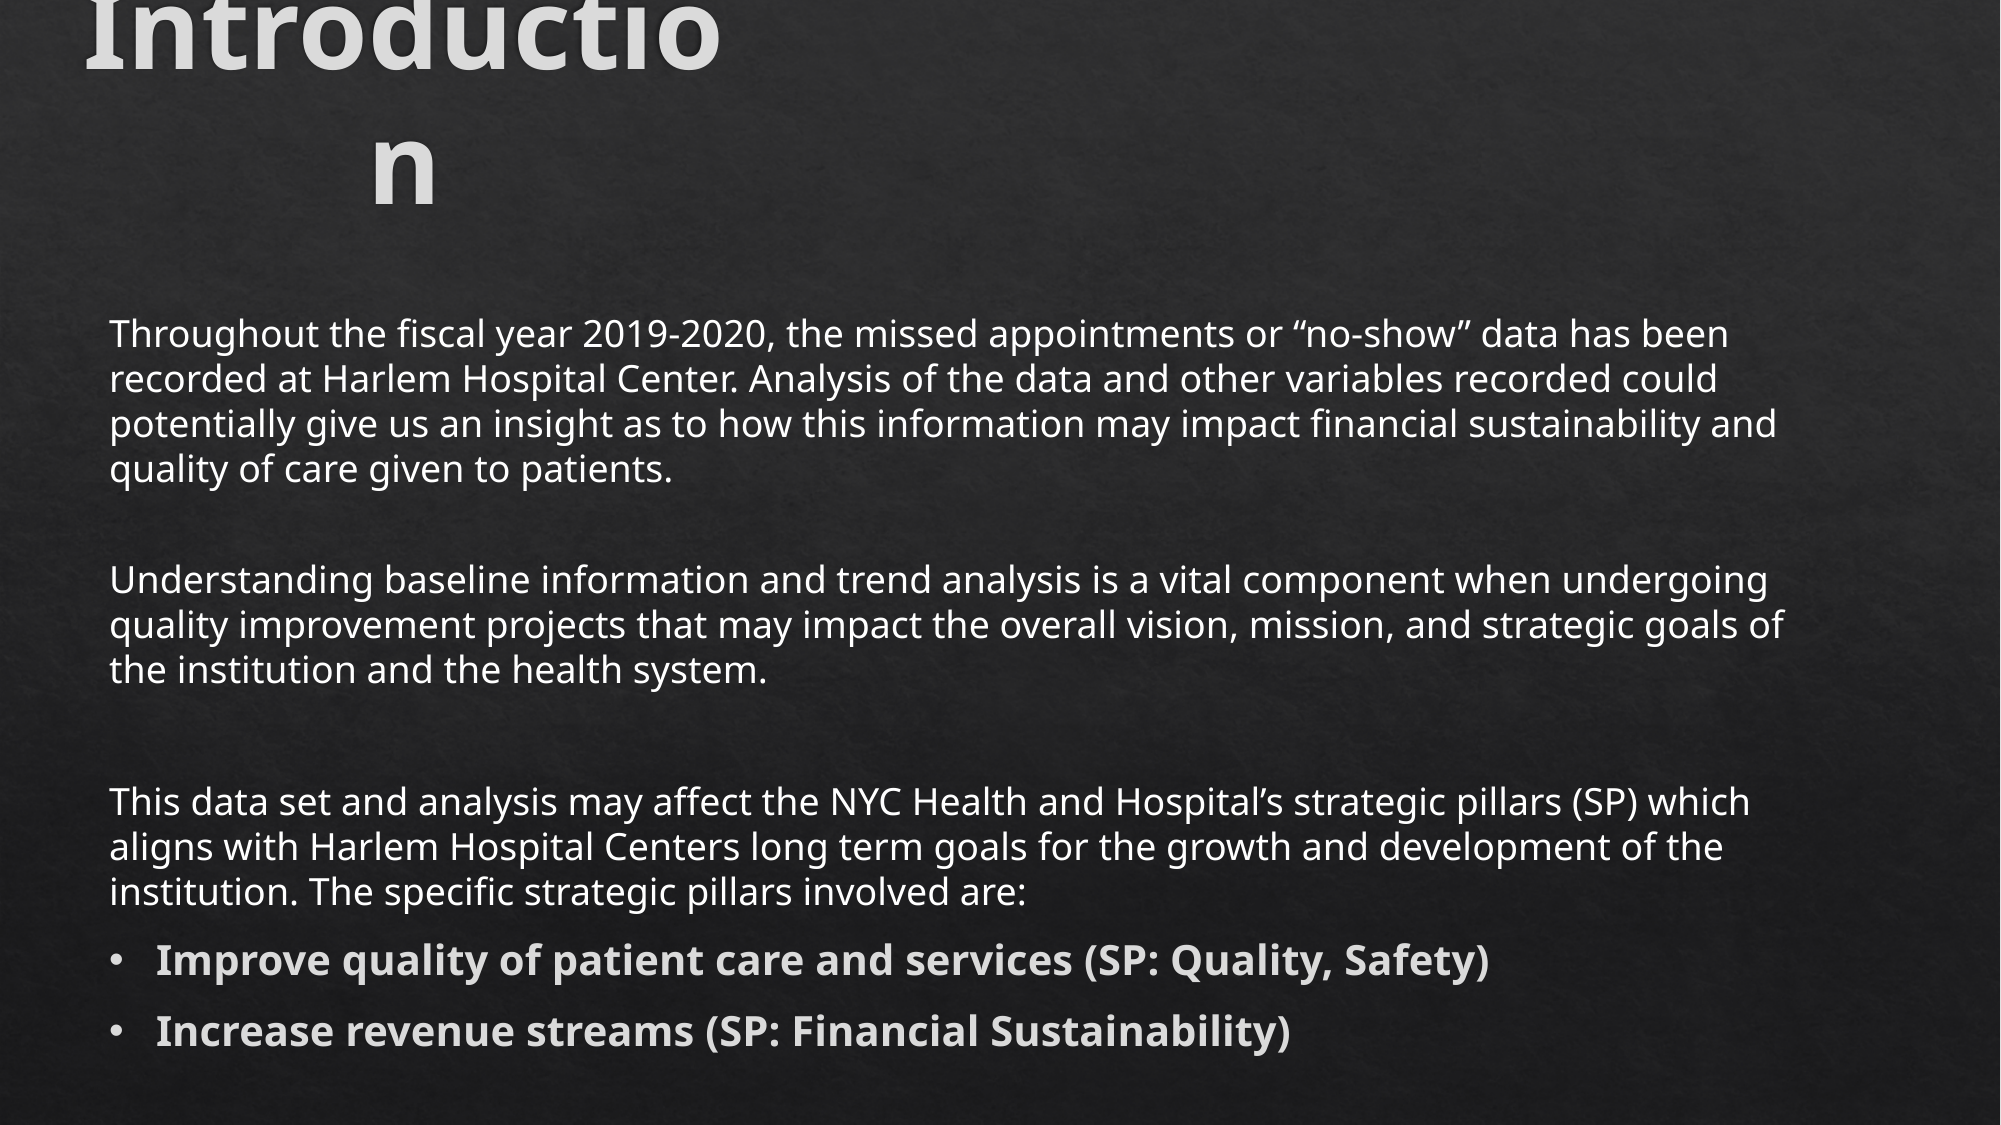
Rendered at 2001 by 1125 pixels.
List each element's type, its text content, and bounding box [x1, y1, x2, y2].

text_box Throughout the fiscal year 2019-2020, the missed appointments or “no-show” data has been recorded at Harlem Hospital Center. Analysis of the data and other variables recorded could potentially give us an insight as to how this information may impact financial sustainability and quality of care given to patients. Understanding baseline information and trend analysis is a vital component when undergoing quality improvement projects that may impact the overall vision, mission, and strategic goals of the institution and the health system. This data set and analysis may affect the NYC Health and Hospital’s strategic pillars (SP) which aligns with Harlem Hospital Centers long term goals for the growth and development of the institution. The specific strategic pillars involved are: Improve quality of patient care and services (SP: Quality, Safety) Increase revenue streams (SP: Financial Sustainability) [94, 302, 1847, 1063]
title Introduction [37, 74, 771, 235]
